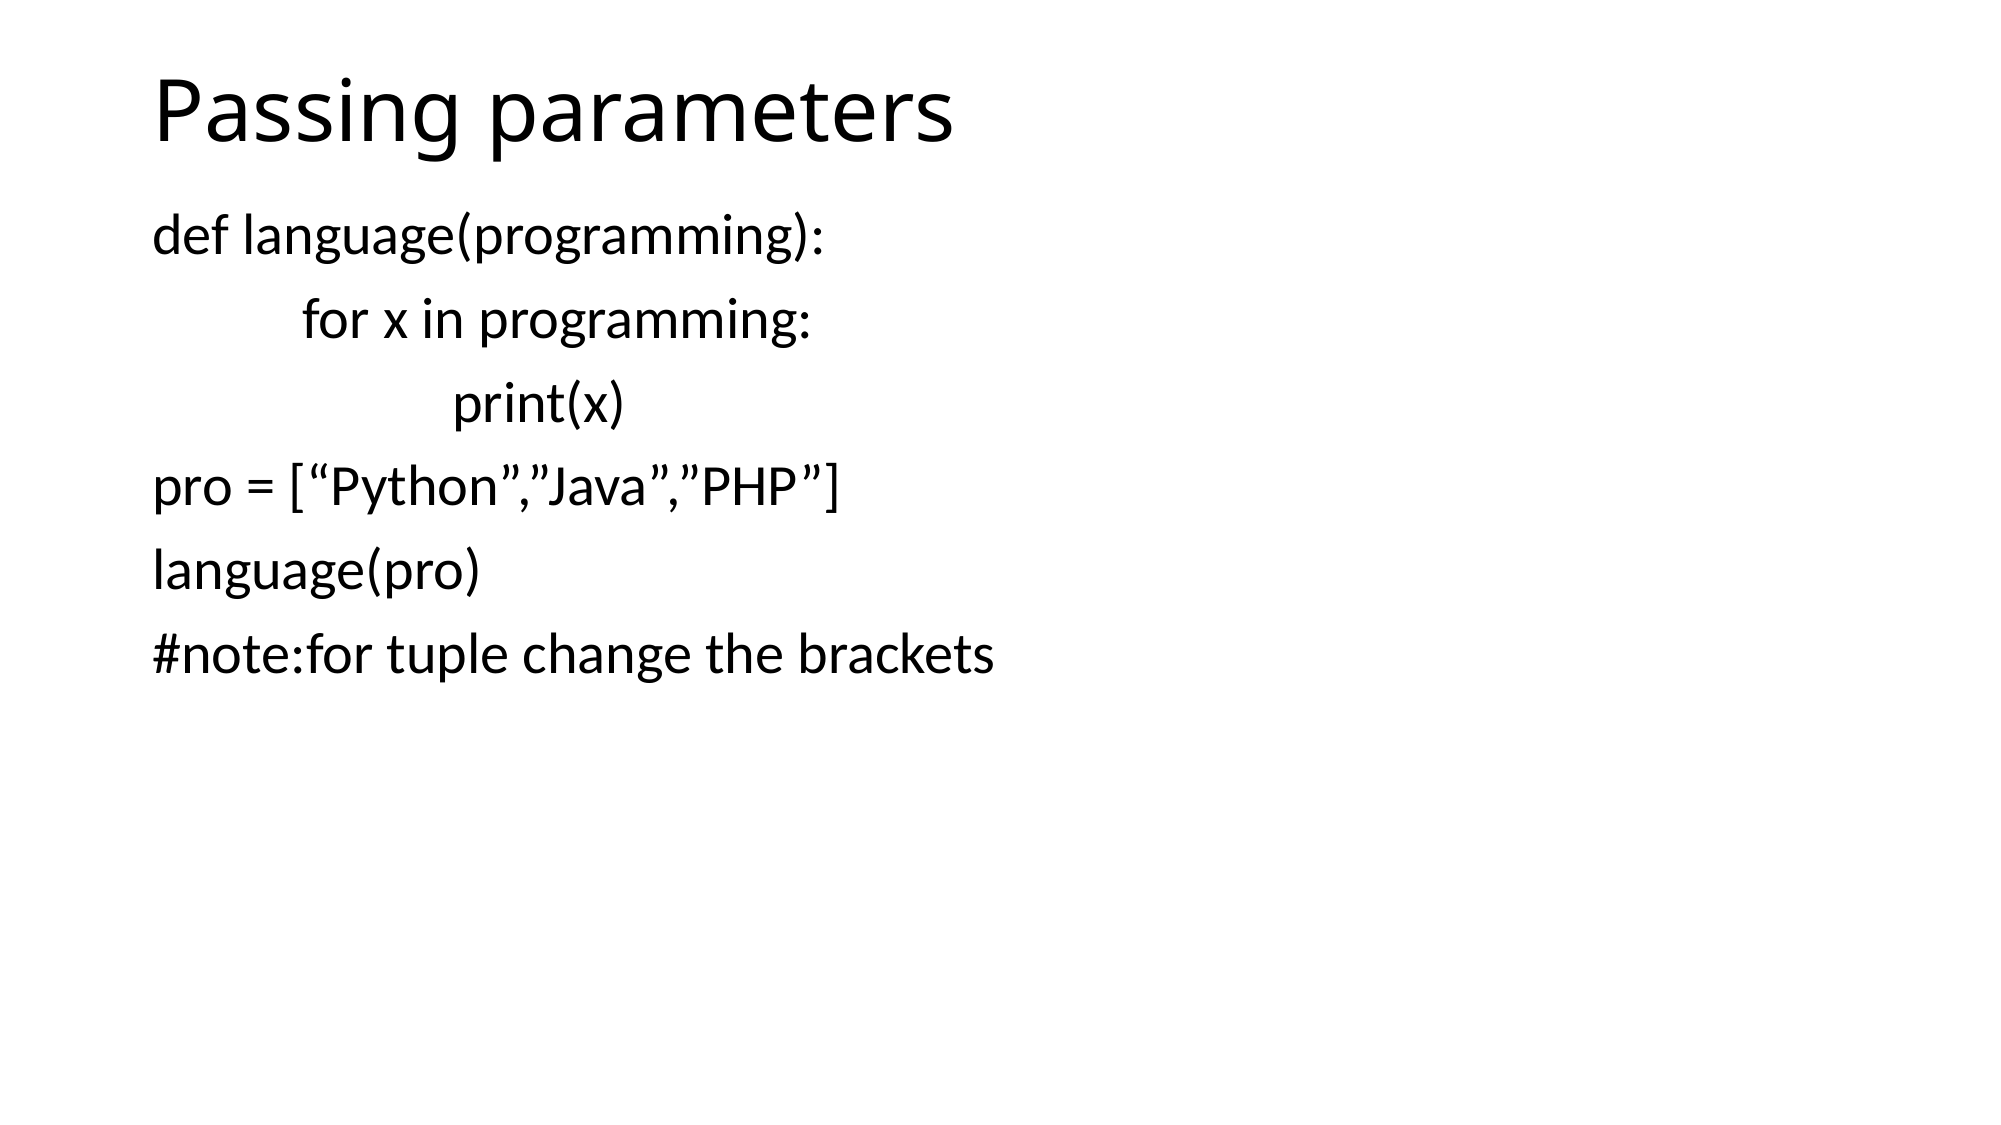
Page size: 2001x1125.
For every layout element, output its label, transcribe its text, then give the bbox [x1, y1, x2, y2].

title Passing parameters [137, 59, 1863, 169]
list def language(programming): for x in programming: print(x) pro = [“Python”,”Java”,”PHP”] language(pro) #note:for tuple change the brackets [137, 196, 1863, 1014]
